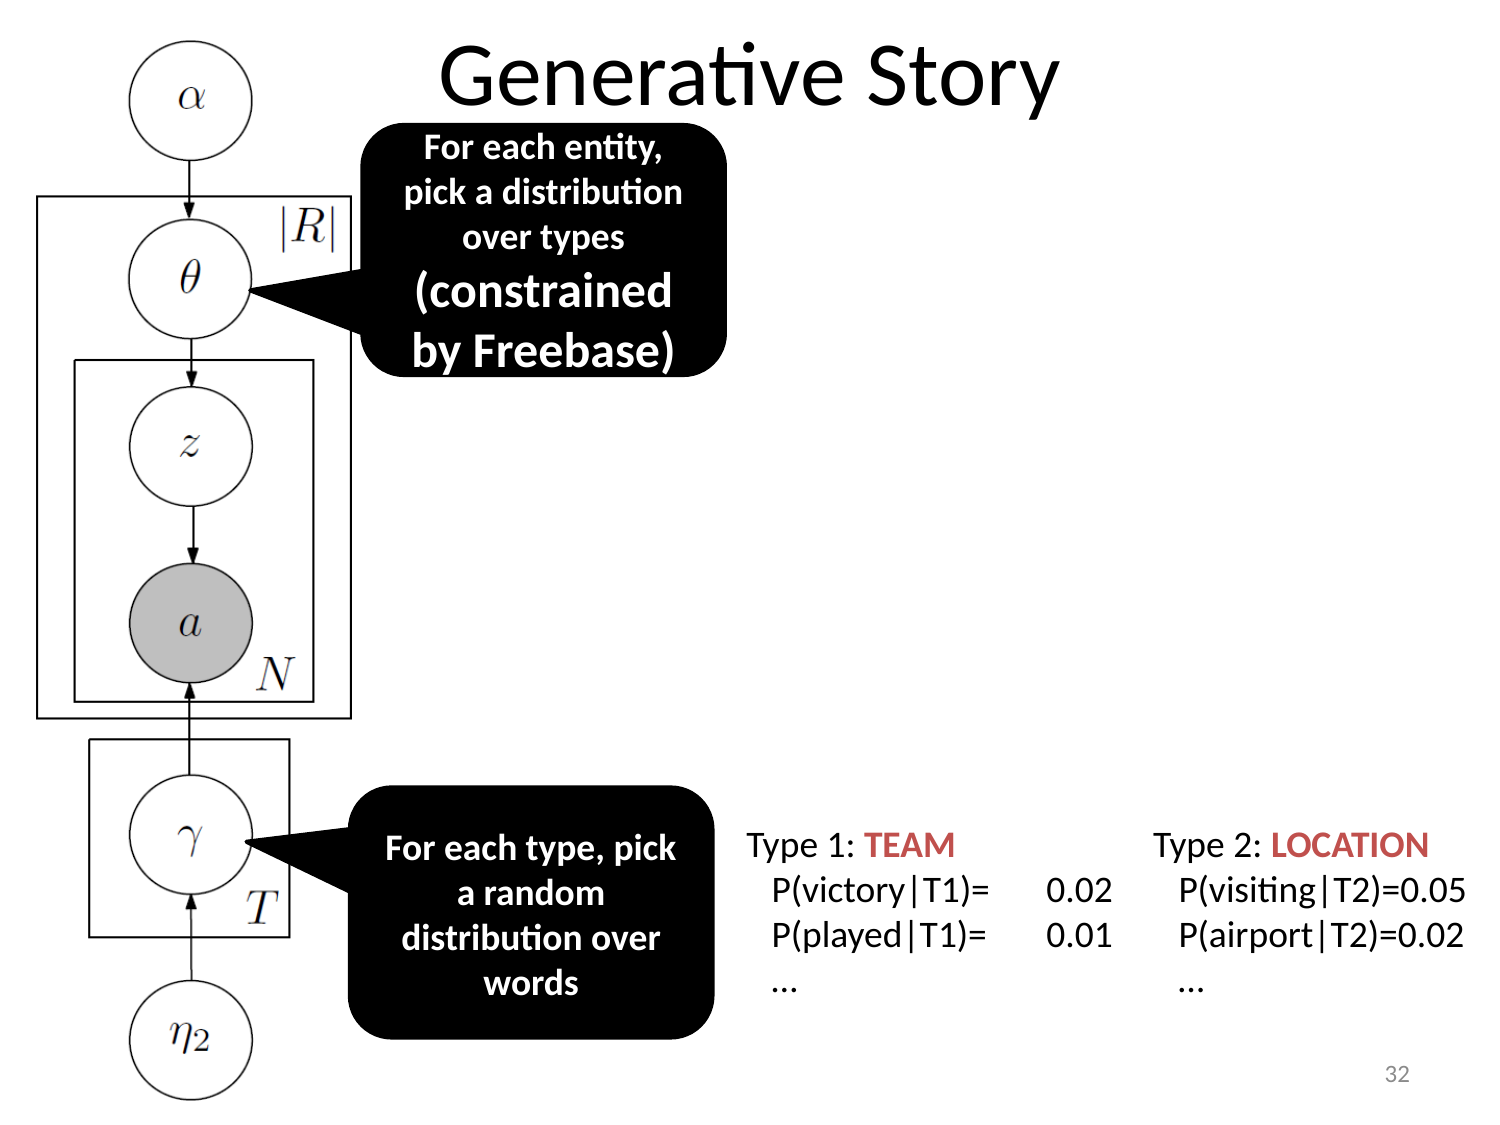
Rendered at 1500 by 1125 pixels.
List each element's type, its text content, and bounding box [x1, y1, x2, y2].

text_box For each type, pick a random distribution over words [356, 785, 715, 1040]
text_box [729, 812, 1485, 1010]
slide_number 32 [1074, 1042, 1425, 1103]
text_box For each entity, pick a distribution over types (constrained by Freebase) [356, 163, 727, 378]
picture [34, 37, 352, 1104]
title Generative Story [75, 0, 1425, 163]
